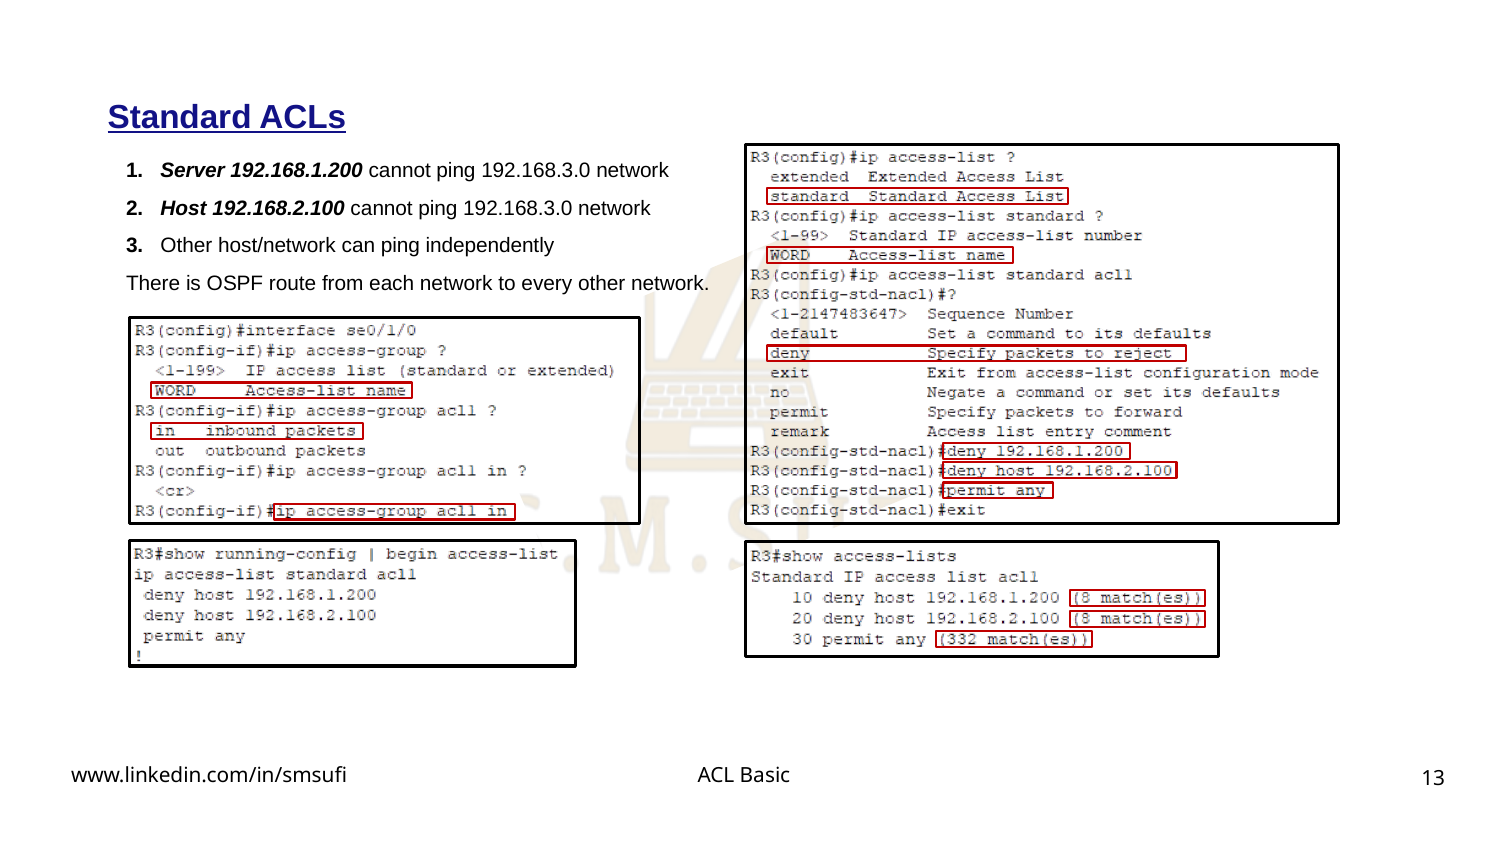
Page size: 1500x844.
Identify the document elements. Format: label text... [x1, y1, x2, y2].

text_box 1. Server 192.168.1.200 cannot ping 192.168.3.0 network 2. Host 192.168.2.100 cannot ping 192.168.3.0 network 3. Other host/network can ping independently There is OSPF route from each network to every other network. [111, 137, 765, 302]
picture [130, 541, 575, 665]
slide_number 13 [1406, 746, 1462, 811]
picture [746, 145, 1338, 523]
picture [746, 542, 1218, 656]
text_box Standard ACLs [92, 88, 1360, 144]
picture [130, 318, 639, 523]
